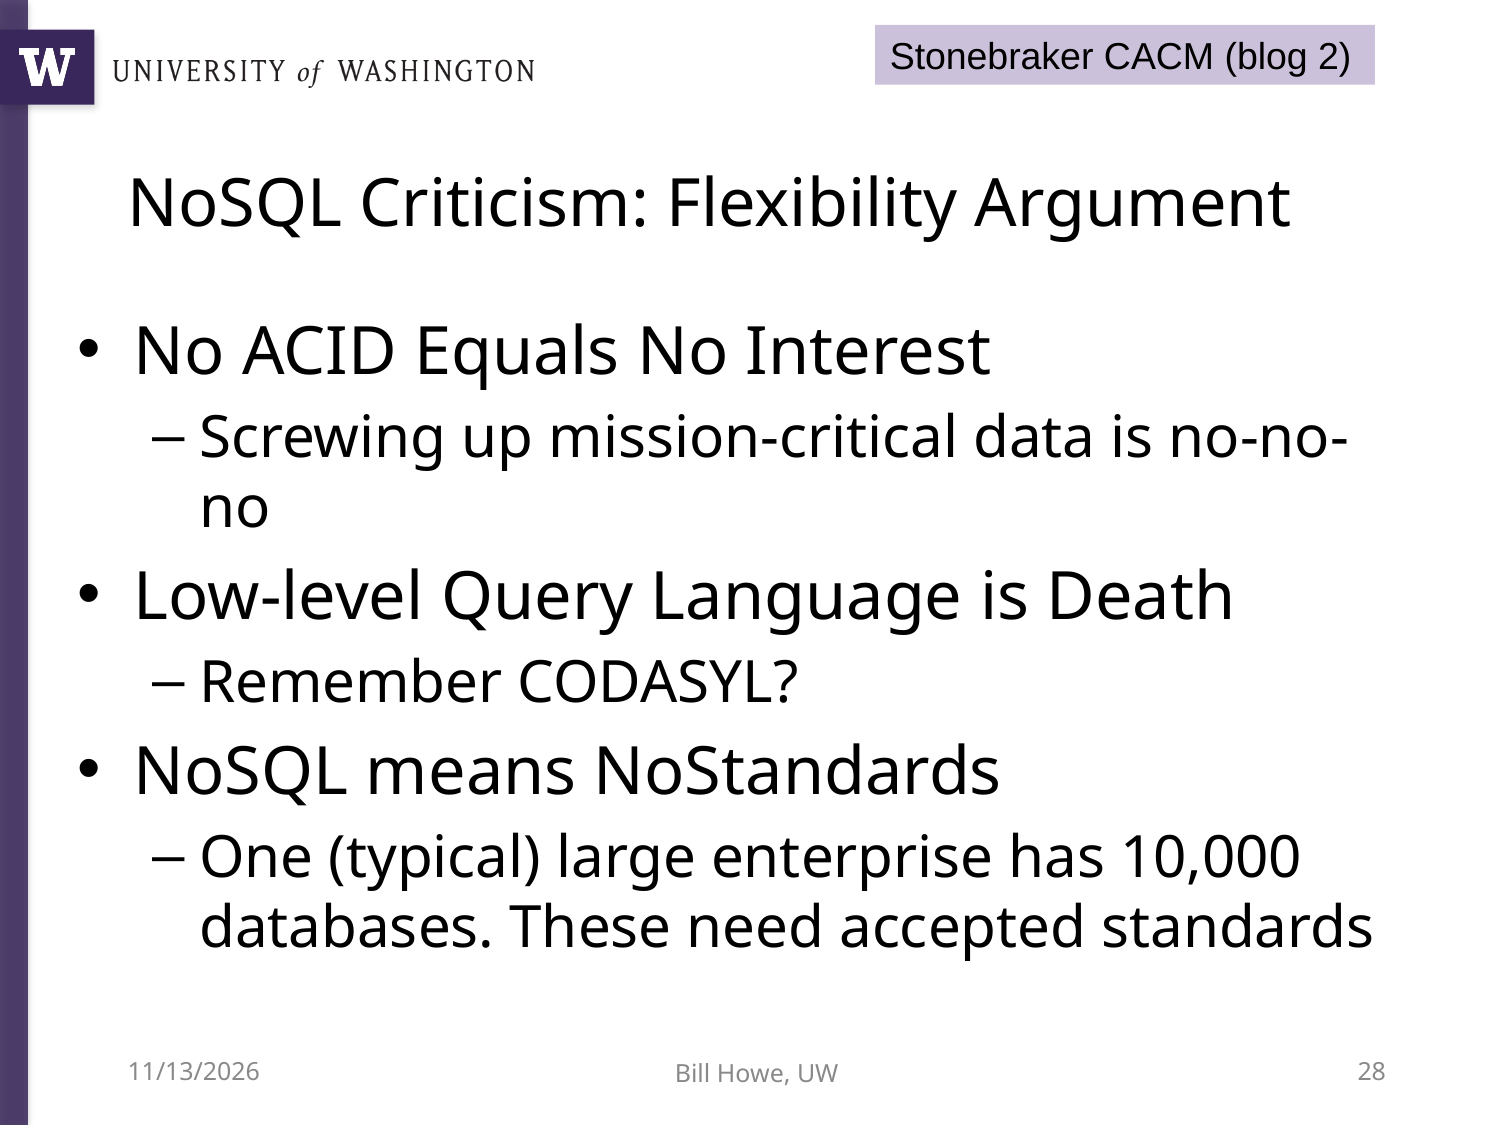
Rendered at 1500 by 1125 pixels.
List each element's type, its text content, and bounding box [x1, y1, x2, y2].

title NoSQL Criticism: Flexibility Argument [112, 125, 1401, 275]
slide_number 28 [1051, 1042, 1402, 1103]
footer Bill Howe, UW [519, 1042, 995, 1103]
picture [112, 59, 534, 88]
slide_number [112, 1042, 463, 1103]
list No ACID Equals No Interest Screwing up mission-critical data is no-no-no Low-level Query Language is Death Remember CODASYL? NoSQL means NoStandards One (typical) large enterprise has 10,000 databases. These need accepted standards [62, 299, 1401, 1005]
picture [19, 48, 75, 86]
text_box Stonebraker CACM (blog 2) [875, 24, 1375, 85]
